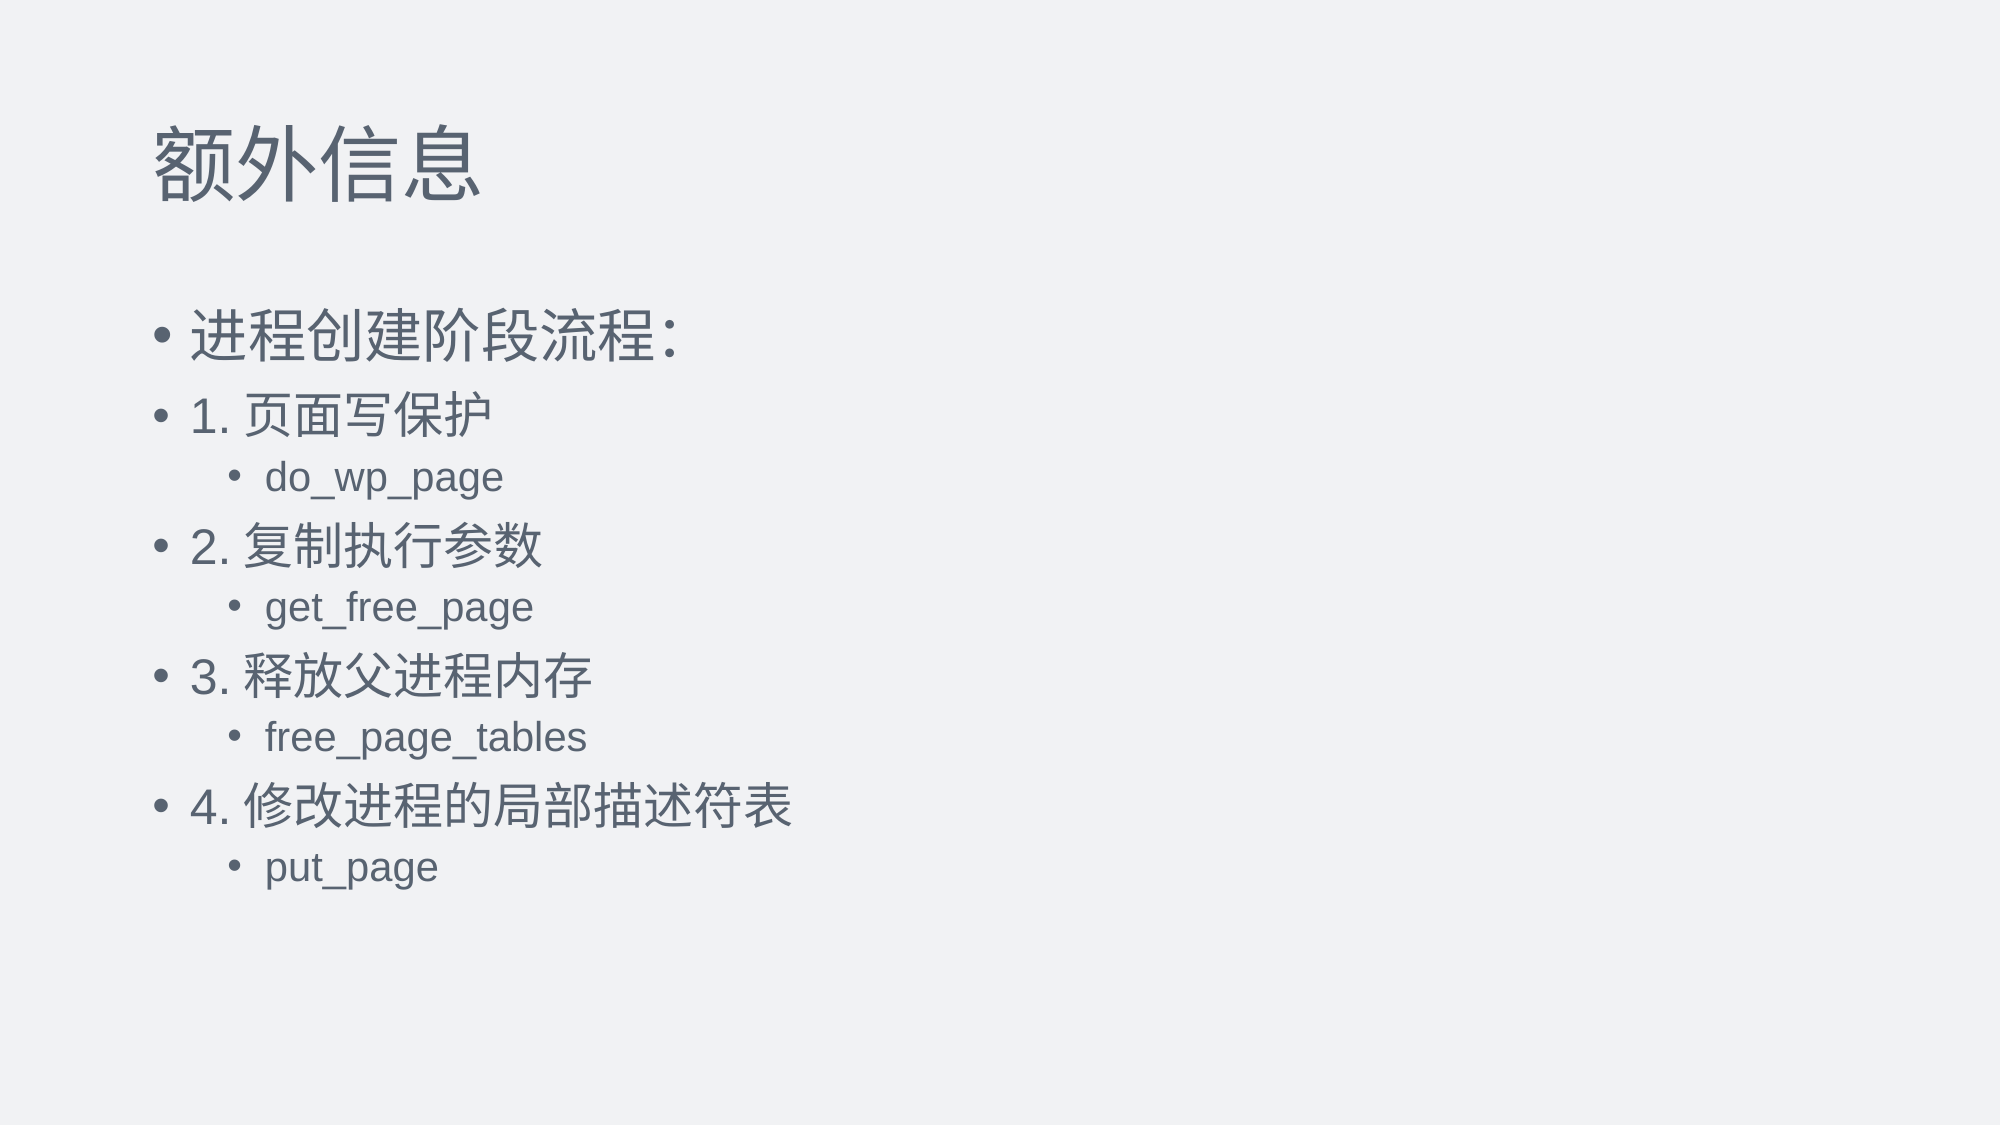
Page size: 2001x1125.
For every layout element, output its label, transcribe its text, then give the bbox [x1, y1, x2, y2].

list 进程创建阶段流程： 1.页面写保护 do_wp_page 2.复制执行参数 get_free_page 3.释放父进程内存 free_page_tables 4.修改进程的局部描述符表 put_page [137, 299, 1863, 1014]
title 额外信息 [137, 59, 1863, 278]
